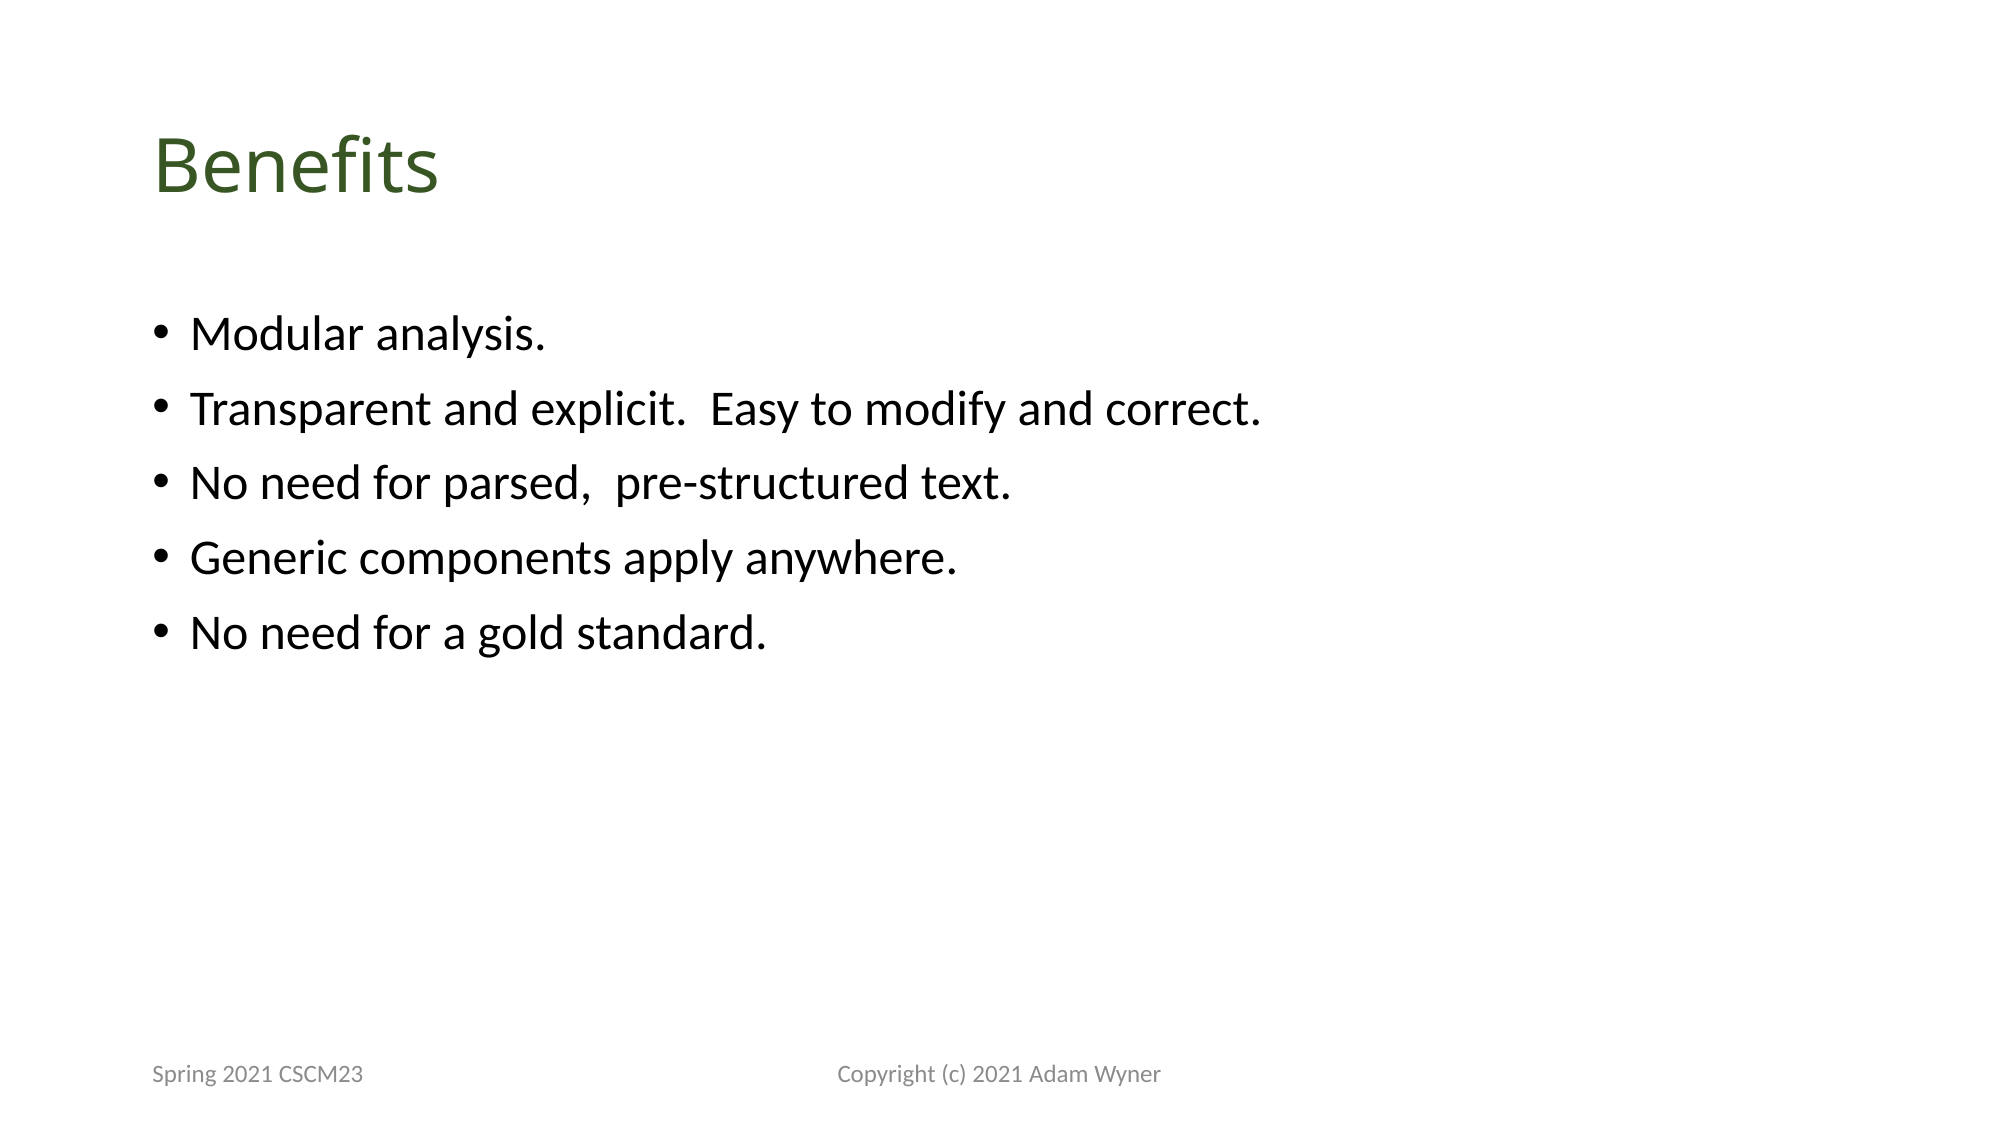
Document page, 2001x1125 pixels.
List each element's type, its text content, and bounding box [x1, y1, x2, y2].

footer Copyright (c) 2021 Adam Wyner [662, 1042, 1338, 1103]
slide_number Spring 2021 CSCM23 [137, 1042, 588, 1103]
title Benefits [137, 59, 1863, 278]
list Modular analysis. Transparent and explicit. Easy to modify and correct. No need for parsed, pre-structured text. Generic components apply anywhere. No need for a gold standard. [137, 299, 1863, 1014]
